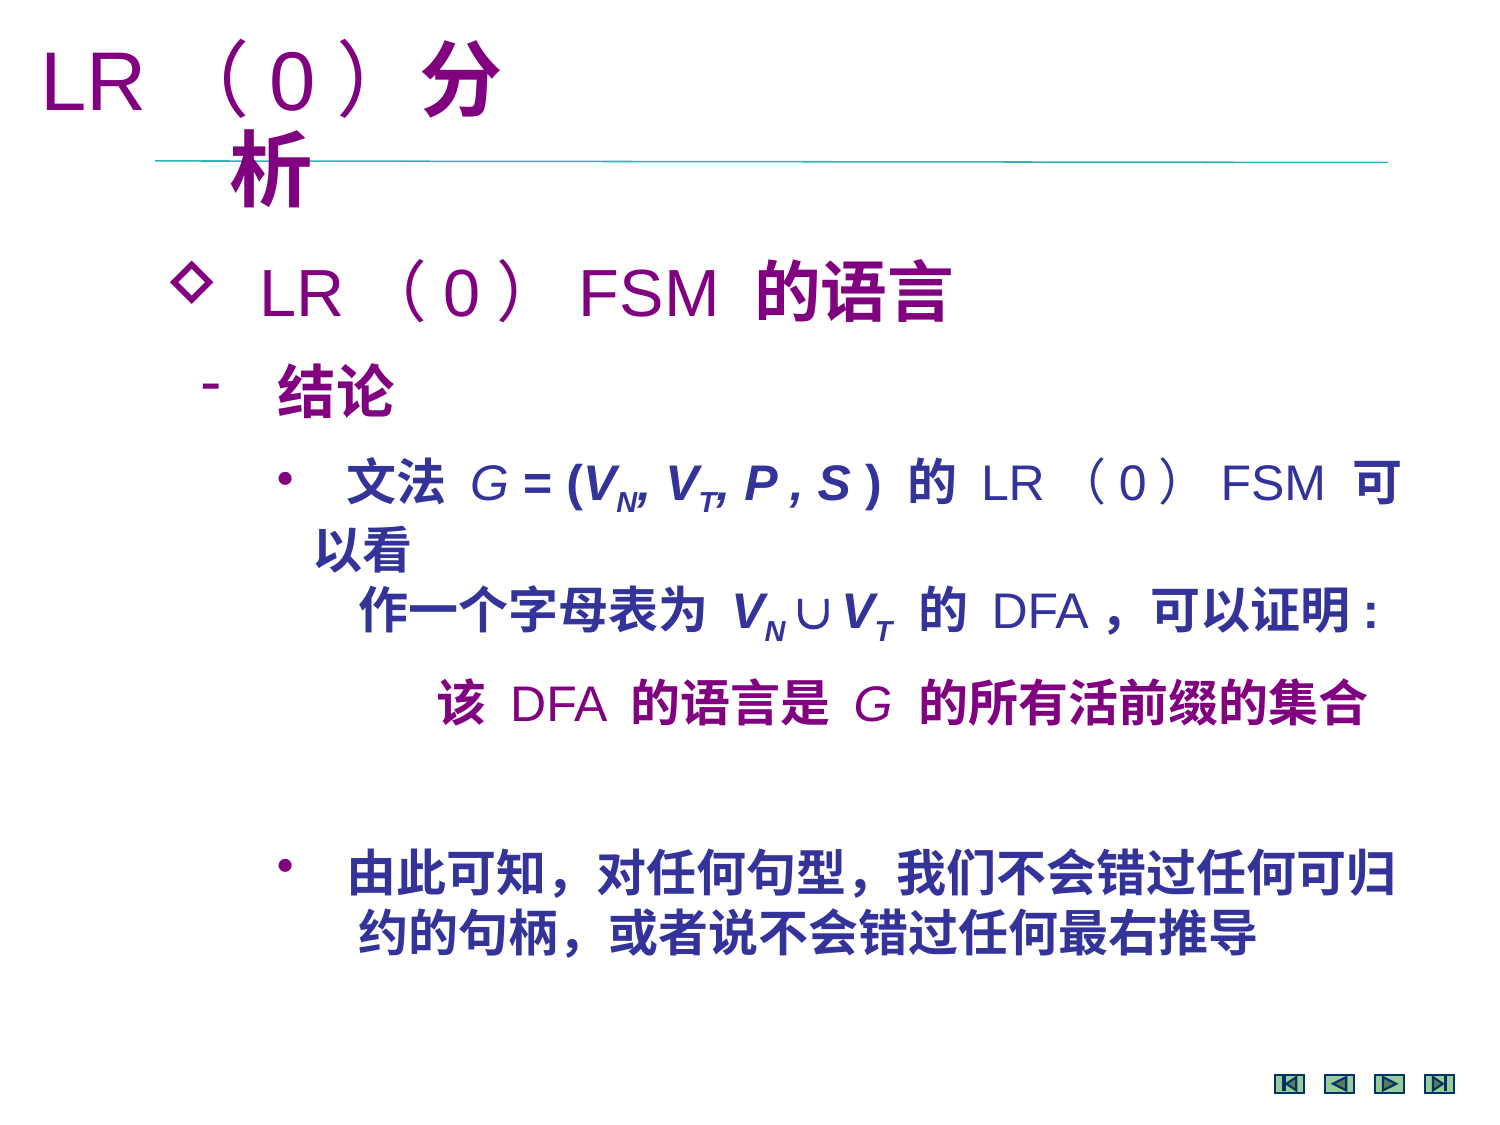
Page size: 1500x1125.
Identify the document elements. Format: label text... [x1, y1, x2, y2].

text_box LR（0）分析 [5, 30, 537, 226]
text_box [1424, 1074, 1455, 1093]
text_box [1324, 1074, 1355, 1093]
text_box LR（0）FSM 的语言 结论 文法 G = (VN, VT, P , S ) 的 LR（0）FSM 可以看 作一个字母表为 VN  VT 的 DFA，可以证明: 该 DFA 的语言是 G 的所有活前缀的集合 由此可知，对任何句型，我们不会错过任何可归 约的句柄，或者说不会错过任何最右推导 [147, 242, 1459, 969]
text_box [1374, 1074, 1405, 1093]
text_box [1274, 1074, 1305, 1093]
